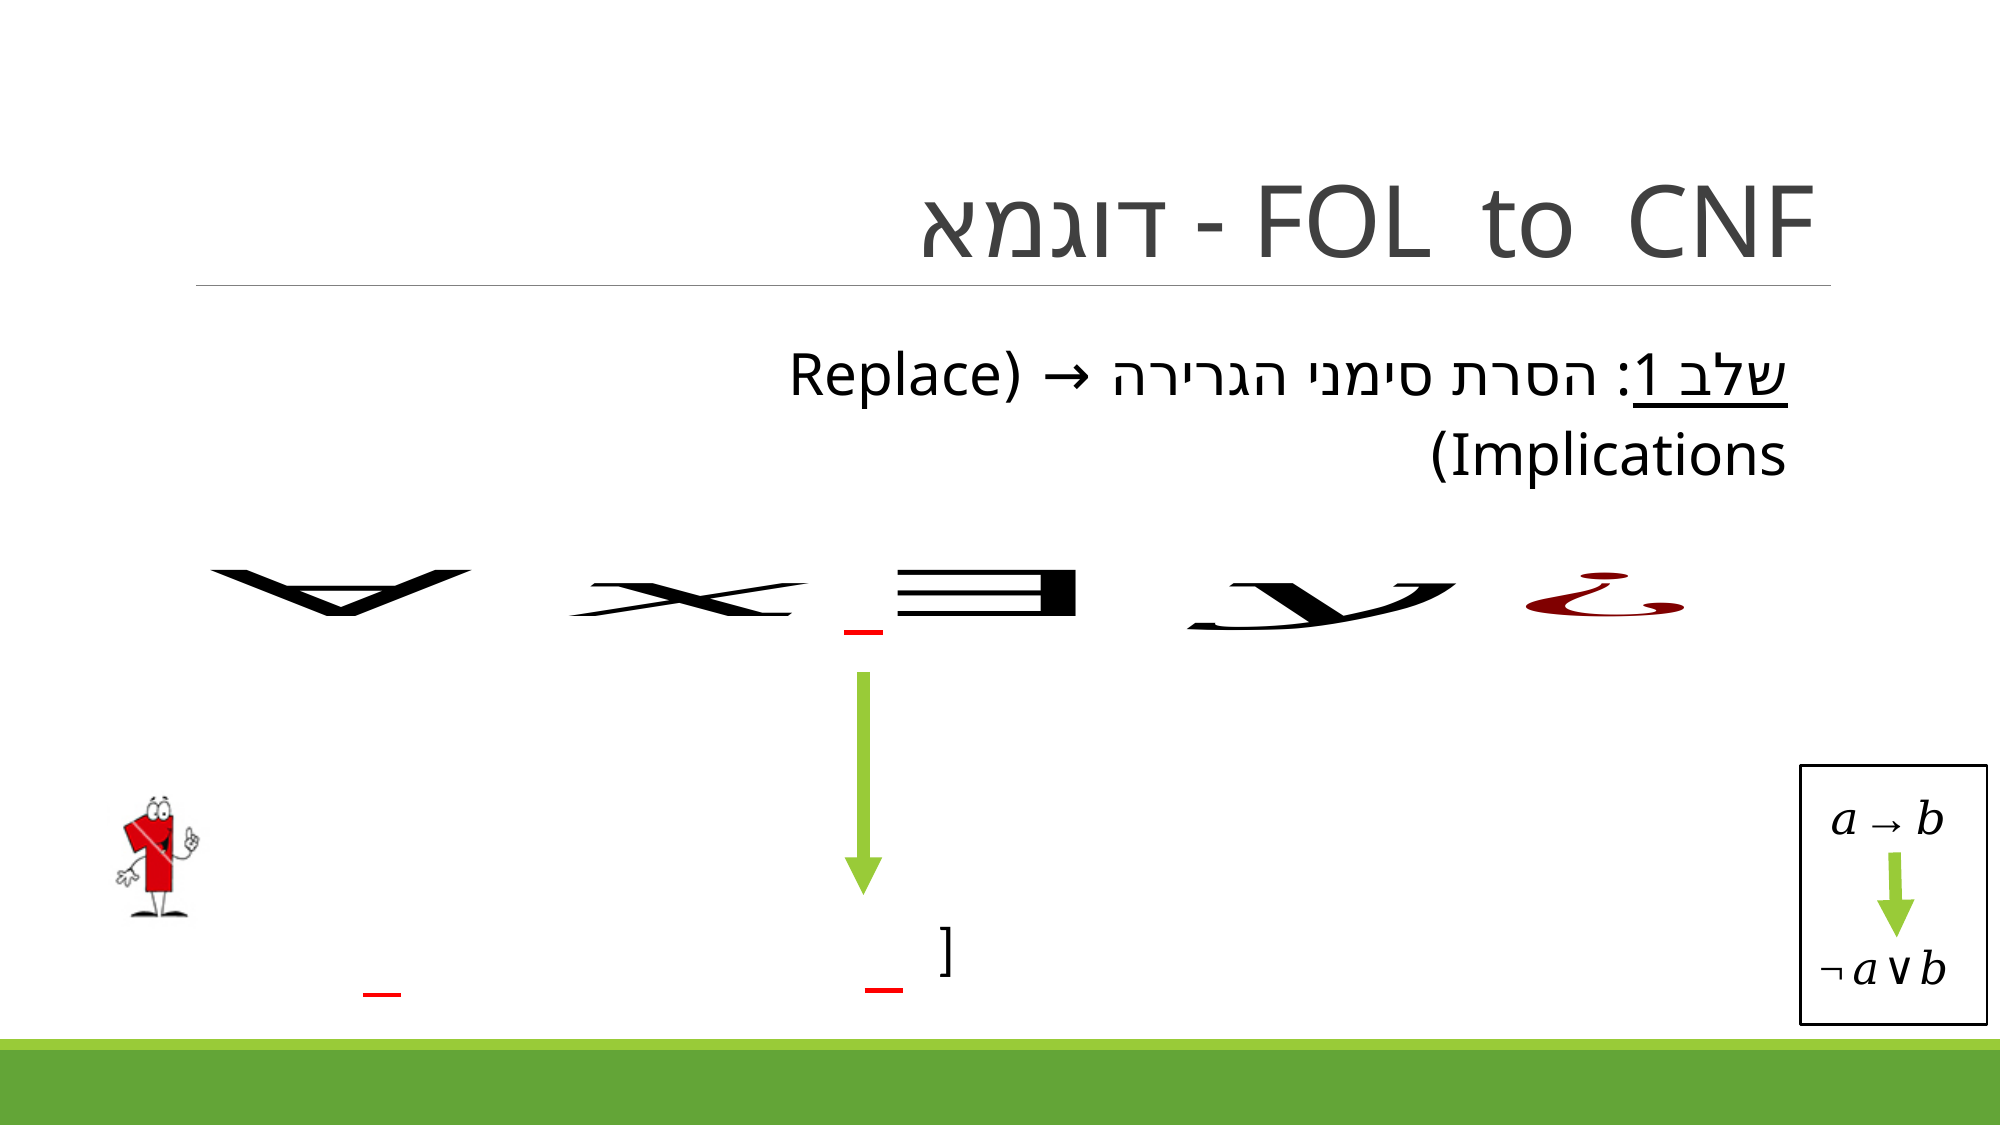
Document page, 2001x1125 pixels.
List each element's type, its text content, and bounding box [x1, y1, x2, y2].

title FOL to CNF - דוגמא [180, 47, 1830, 285]
text_box שלב 1: הסרת סימני הגרירה → (Replace Implications) [434, 319, 1878, 656]
text_box [1799, 764, 1988, 1026]
picture [107, 774, 216, 933]
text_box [1894, 851, 1898, 938]
